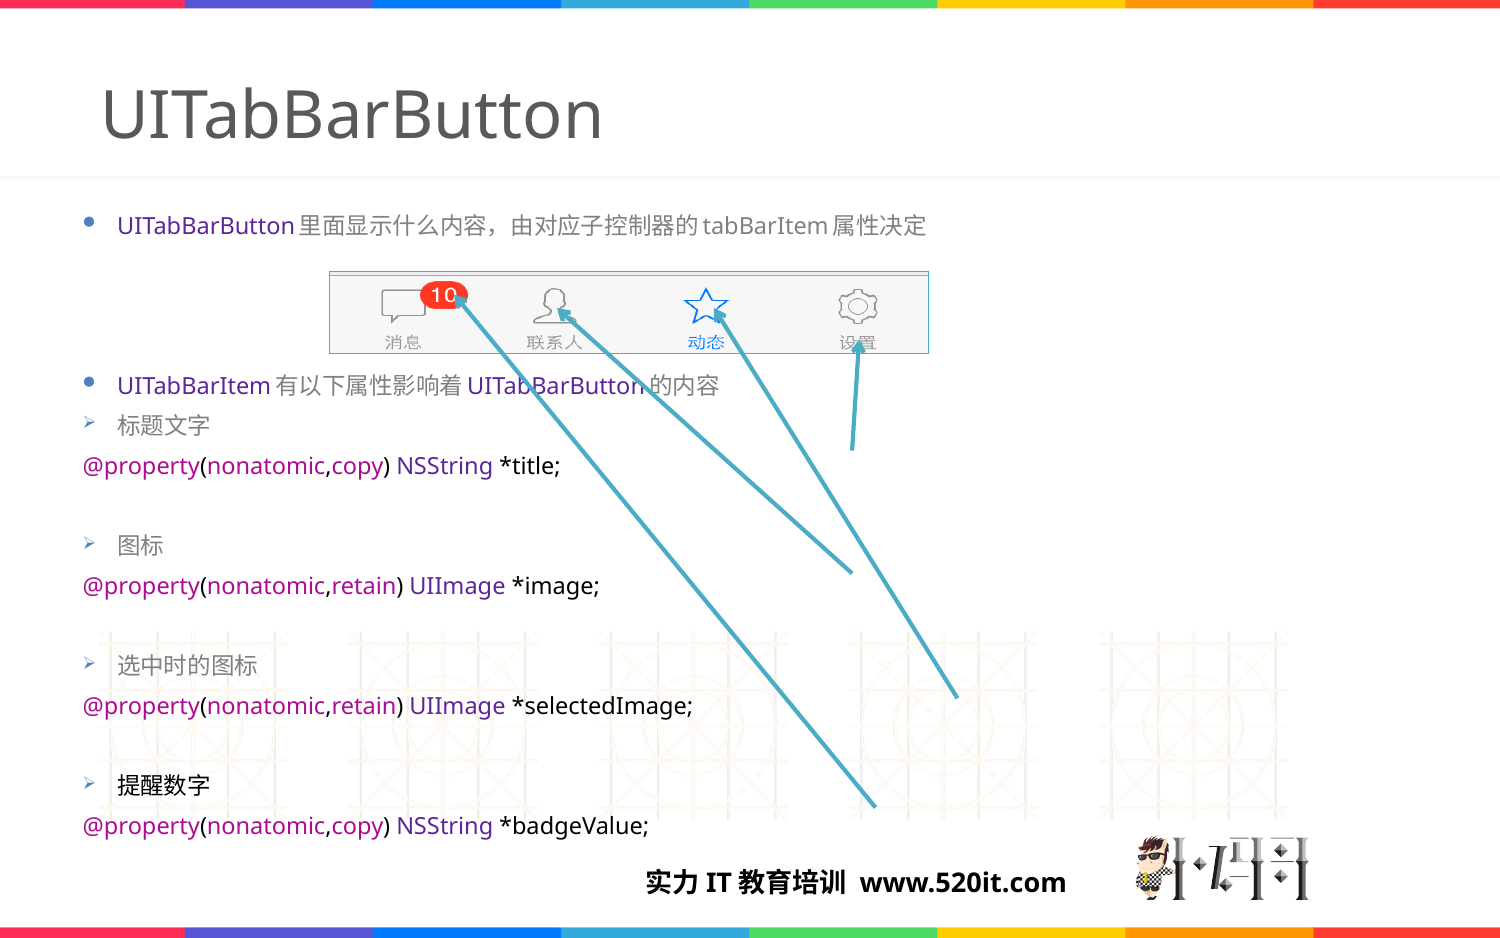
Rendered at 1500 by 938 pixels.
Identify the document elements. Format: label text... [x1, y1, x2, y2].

picture [0, 0, 1500, 176]
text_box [453, 294, 876, 809]
title UITabBarButton [85, 64, 1419, 178]
picture [0, 180, 1500, 938]
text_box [881, 307, 958, 699]
list UITabBarButton里面显示什么内容，由对应子控制器的tabBarItem属性决定 UITabBarItem有以下属性影响着UITabBarButton的内容 标题文字 @property(nonatomic,copy) NSString *title; 图标 @property(nonatomic,retain) UIImage *image; 选中时的图标 @property(nonatomic,retain) UIImage *selectedImage; 提醒数字 @property(nonatomic,copy) NSString *badgeValue; [67, 203, 1480, 855]
